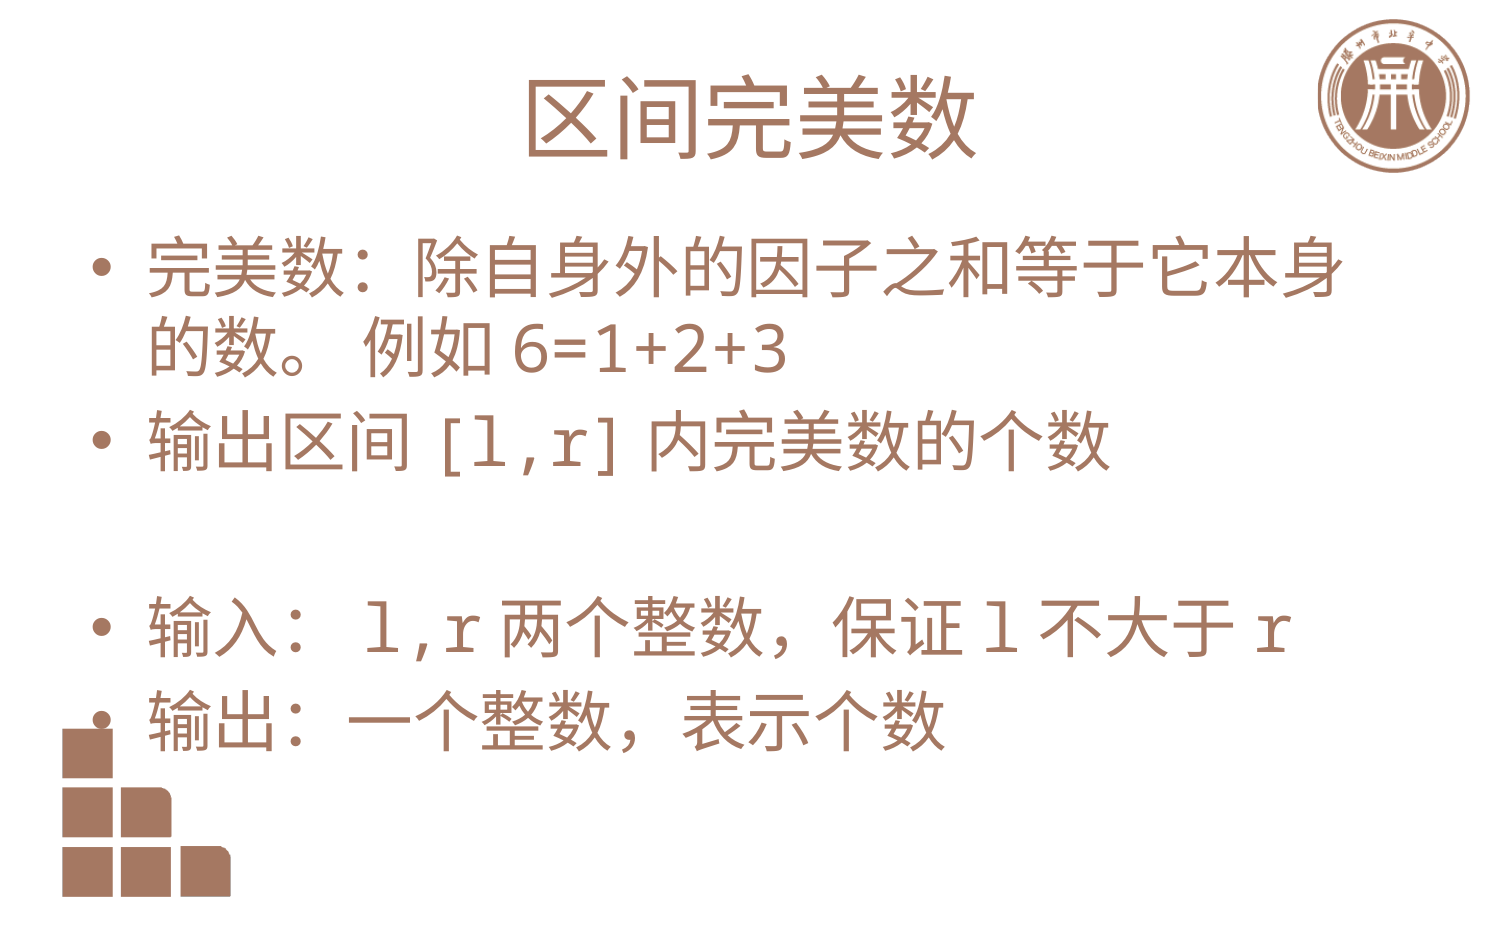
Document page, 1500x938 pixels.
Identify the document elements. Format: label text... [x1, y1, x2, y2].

picture [1317, 19, 1498, 173]
title 区间完美数 [75, 37, 1425, 194]
list 完美数：除自身外的因子之和等于它本身的数。 例如6=1+2+3 输出区间[l,r]内完美数的个数 输入：l,r两个整数，保证l不大于r 输出：一个整数，表示个数 [75, 218, 1425, 838]
picture [41, 716, 263, 916]
